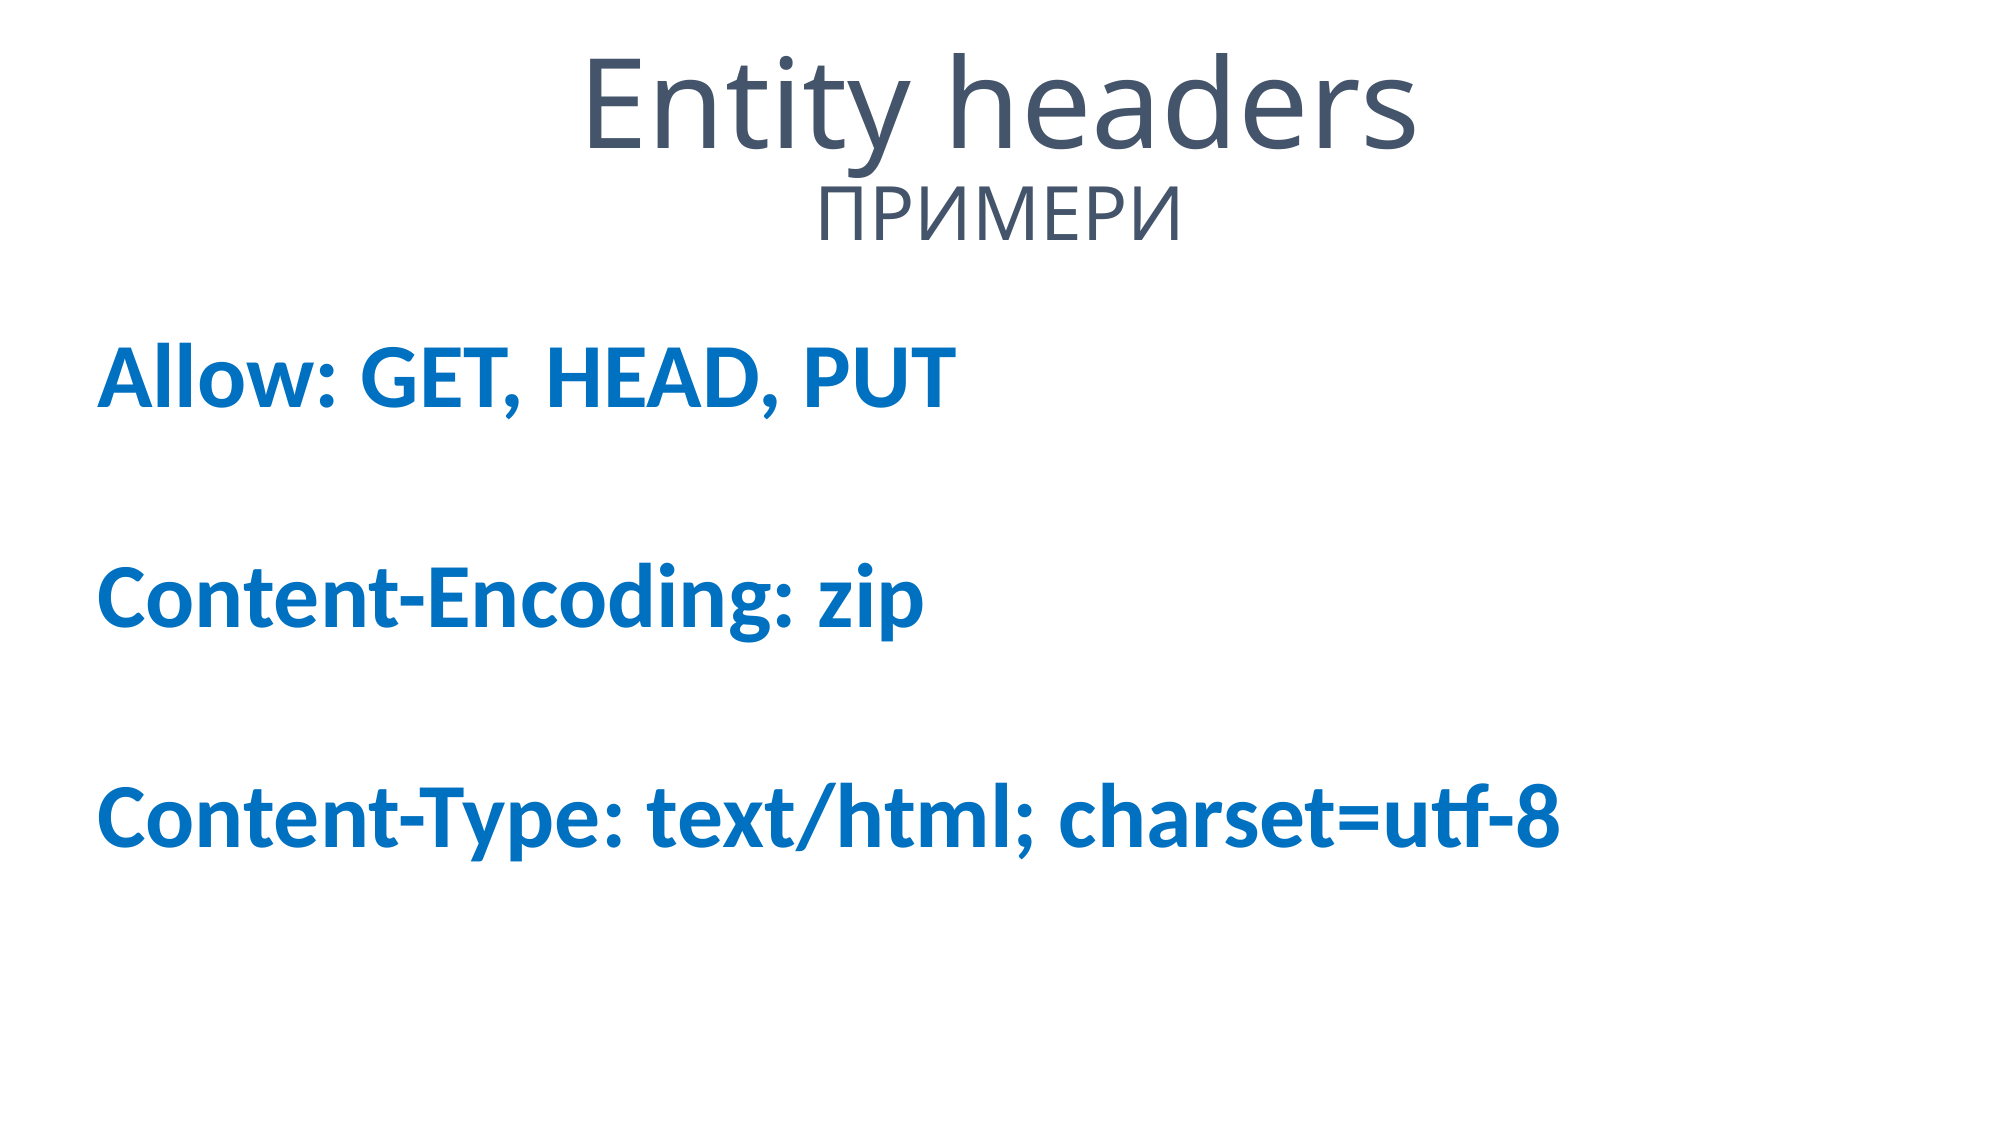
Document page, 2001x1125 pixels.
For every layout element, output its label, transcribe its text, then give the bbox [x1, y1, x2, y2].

title Entity headers ПРИМЕРИ [249, 28, 1750, 265]
text_box Allow: GET, HEAD, PUT Content-Encoding: zip Content-Type: text/html; charset=utf-8 [82, 308, 1972, 874]
